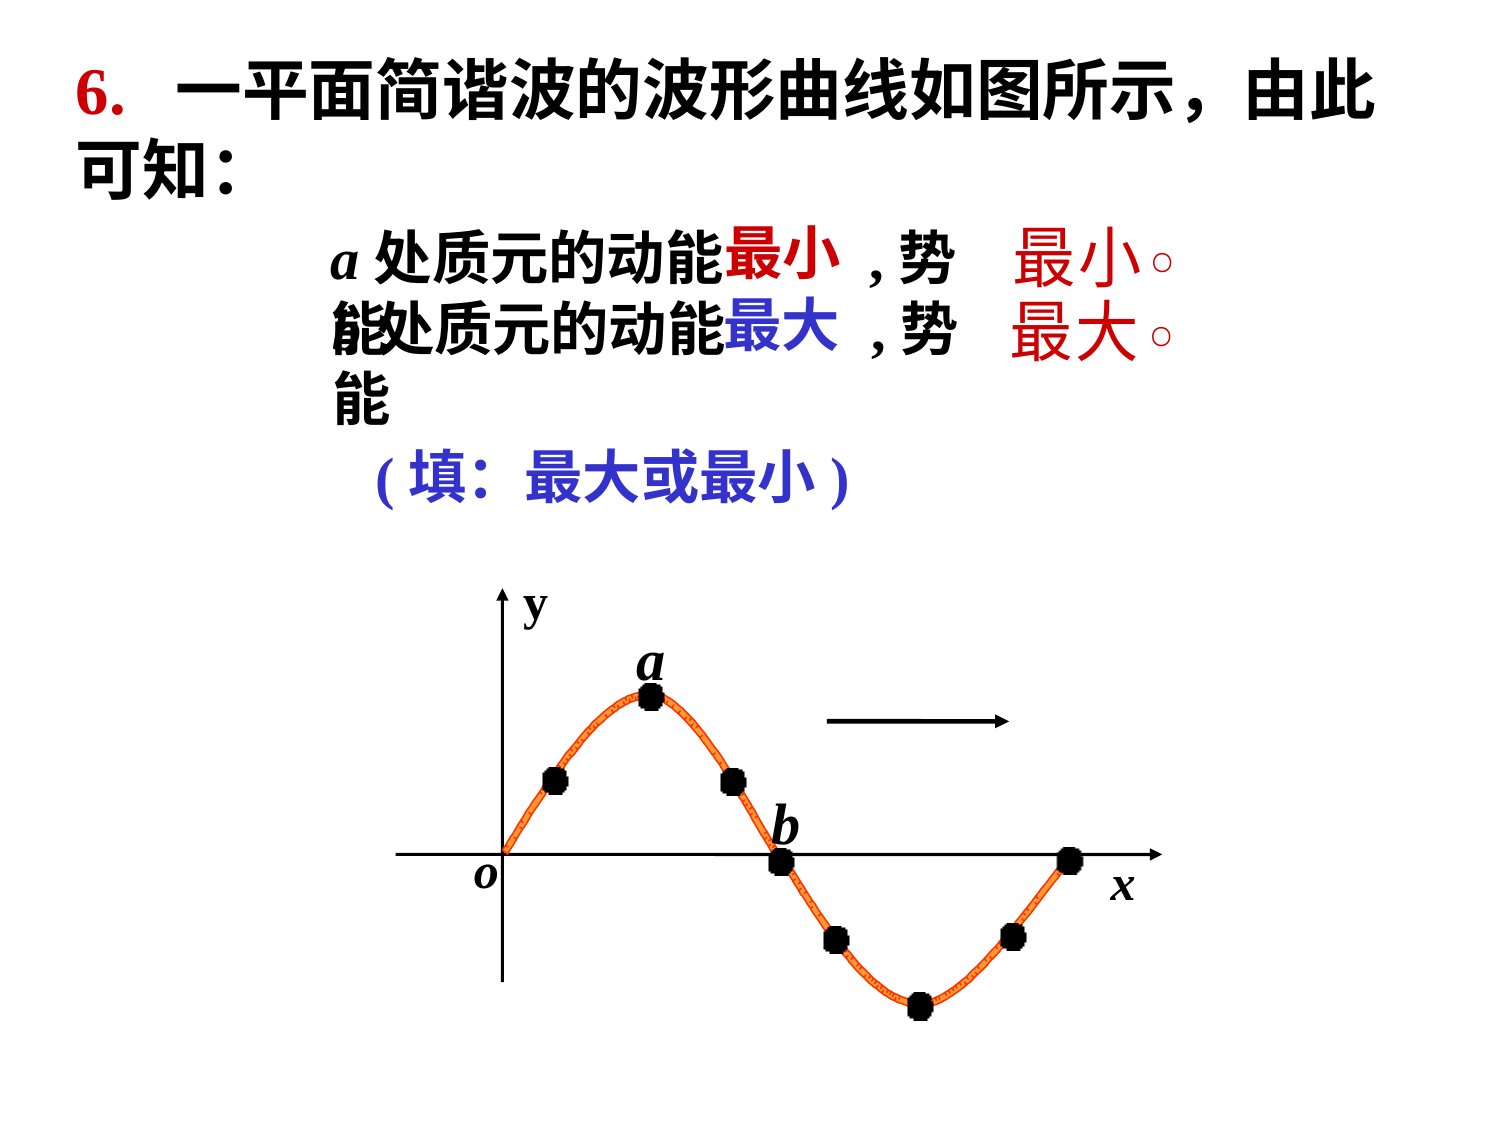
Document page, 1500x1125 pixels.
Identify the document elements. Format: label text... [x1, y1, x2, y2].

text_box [1004, 215, 1183, 289]
text_box (填：最大或最小) [360, 432, 945, 518]
text_box 最大 [709, 280, 875, 366]
text_box 6. 一平面简谐波的波形曲线如图所示，由此可知： [60, 40, 1444, 216]
text_box a处质元的动能 ,势能 [315, 214, 709, 369]
text_box a处质元的动能 ,势能 [895, 214, 1011, 285]
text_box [1001, 289, 1184, 375]
text_box 最小 [709, 208, 895, 294]
text_box b处质元的动能 ,势能 [317, 285, 1016, 440]
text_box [395, 562, 1183, 1041]
